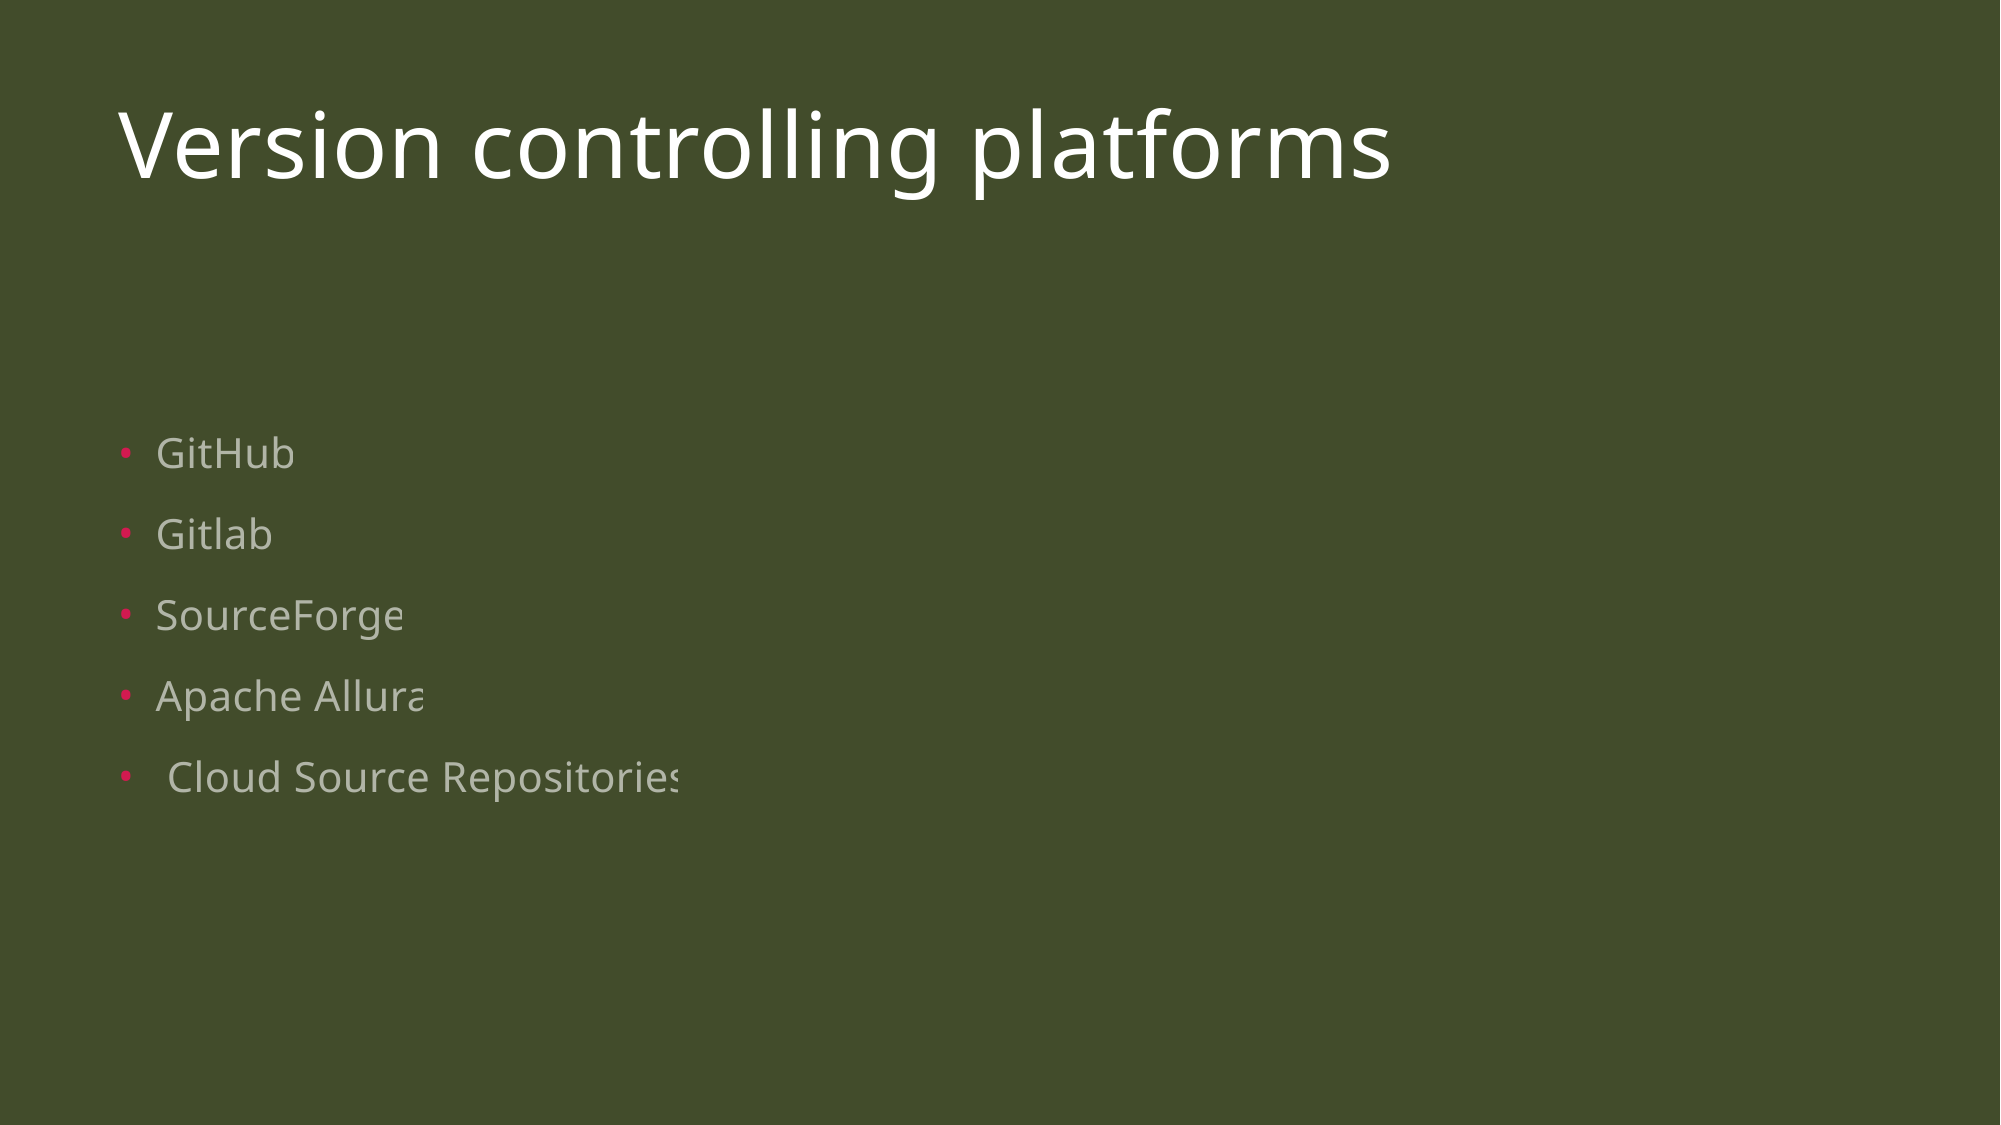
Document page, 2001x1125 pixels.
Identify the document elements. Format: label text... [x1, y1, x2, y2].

list GitHub Gitlab SourceForge Apache Allura Cloud Source Repositories [118, 416, 1878, 947]
title Version controlling platforms [118, 101, 1878, 344]
